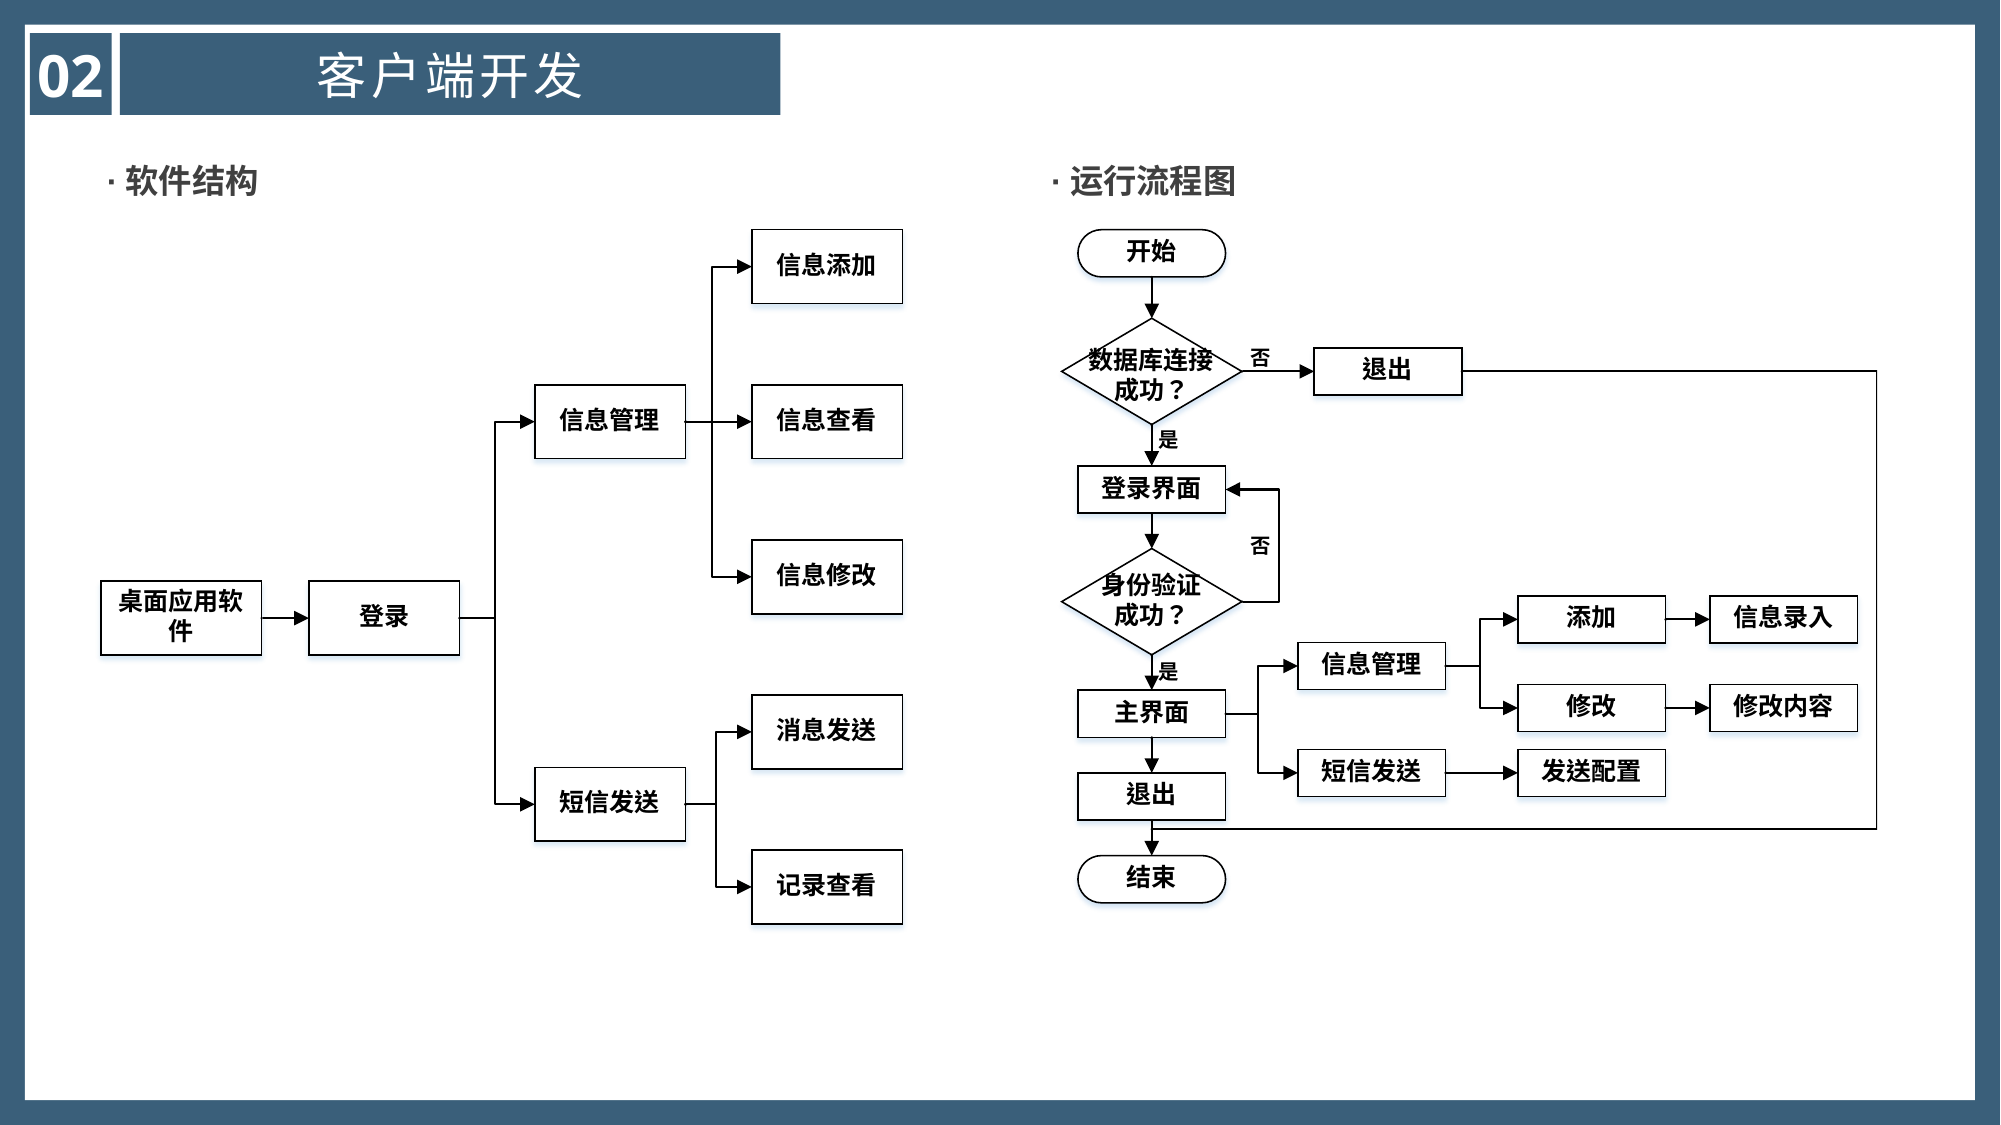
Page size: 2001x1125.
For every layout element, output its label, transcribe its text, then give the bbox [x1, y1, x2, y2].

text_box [91, 224, 911, 936]
text_box 02 [29, 32, 113, 116]
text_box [1052, 224, 1878, 914]
text_box ·运行流程图 [1036, 144, 1465, 208]
text_box 客户端开发 [119, 32, 781, 116]
text_box ·软件结构 [92, 144, 521, 208]
